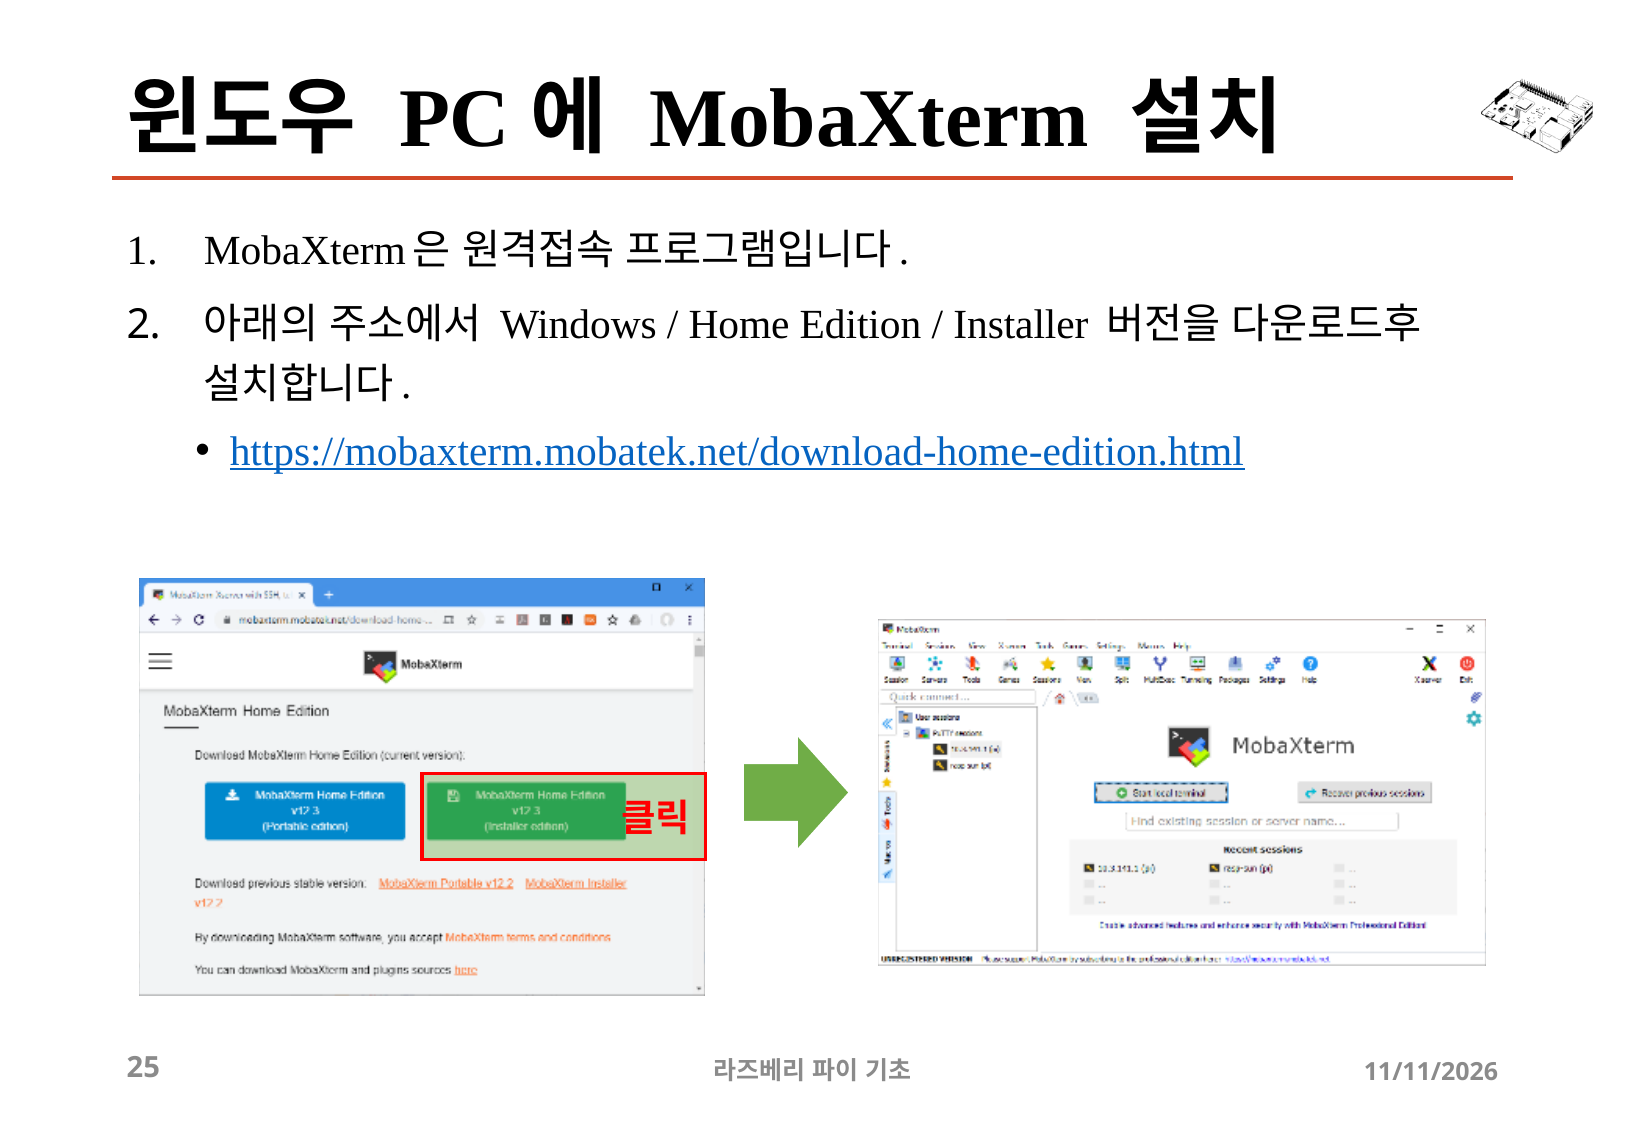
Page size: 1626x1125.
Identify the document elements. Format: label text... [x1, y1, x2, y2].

picture [1514, 59, 1593, 172]
footer 라즈베리 파이 기초 [538, 1042, 1087, 1103]
picture [877, 619, 1487, 966]
title 윈도우 PC에 MobaXterm 설치 [111, 59, 1514, 179]
text_box [740, 728, 853, 857]
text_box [138, 577, 706, 996]
slide_number 25 [111, 1038, 261, 1098]
list MobaXterm은 원격접속 프로그램입니다. 아래의 주소에서 Windows / Home Edition / Installer 버전을 다운로드후 설치합니다. https://mobaxterm.mobatek.net/download-home-edition.html [111, 205, 1514, 483]
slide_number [1322, 1042, 1514, 1103]
